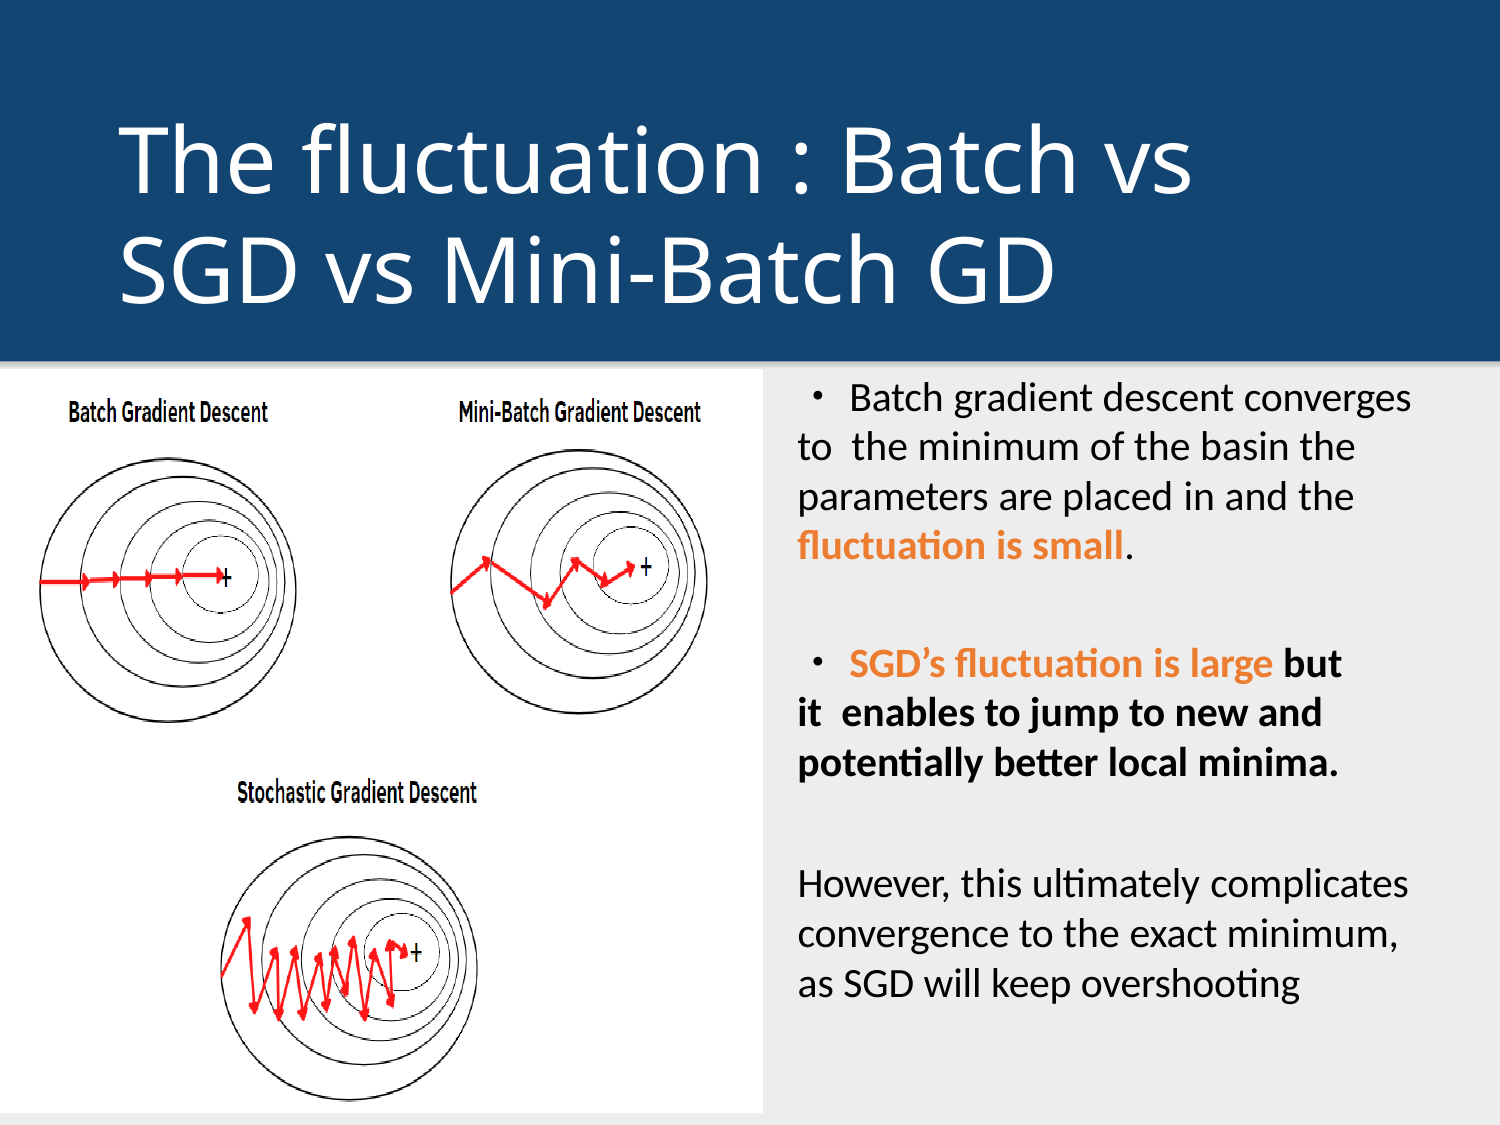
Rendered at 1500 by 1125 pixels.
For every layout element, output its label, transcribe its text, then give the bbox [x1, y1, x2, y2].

picture [0, 362, 1500, 1113]
text_box ・Batch gradient descent converges to the minimum of the basin the parameters are placed in and the fluctuation is small. ・SGD’s fluctuation is large but it enables to jump to new and potentially better local minima. [795, 369, 1434, 786]
title The fluctuation : Batch vs SGD vs Mini-Batch GD [116, 100, 1224, 323]
text_box However, this ultimately complicates convergence to the exact minimum, as SGD will keep overshooting [795, 853, 1421, 1006]
